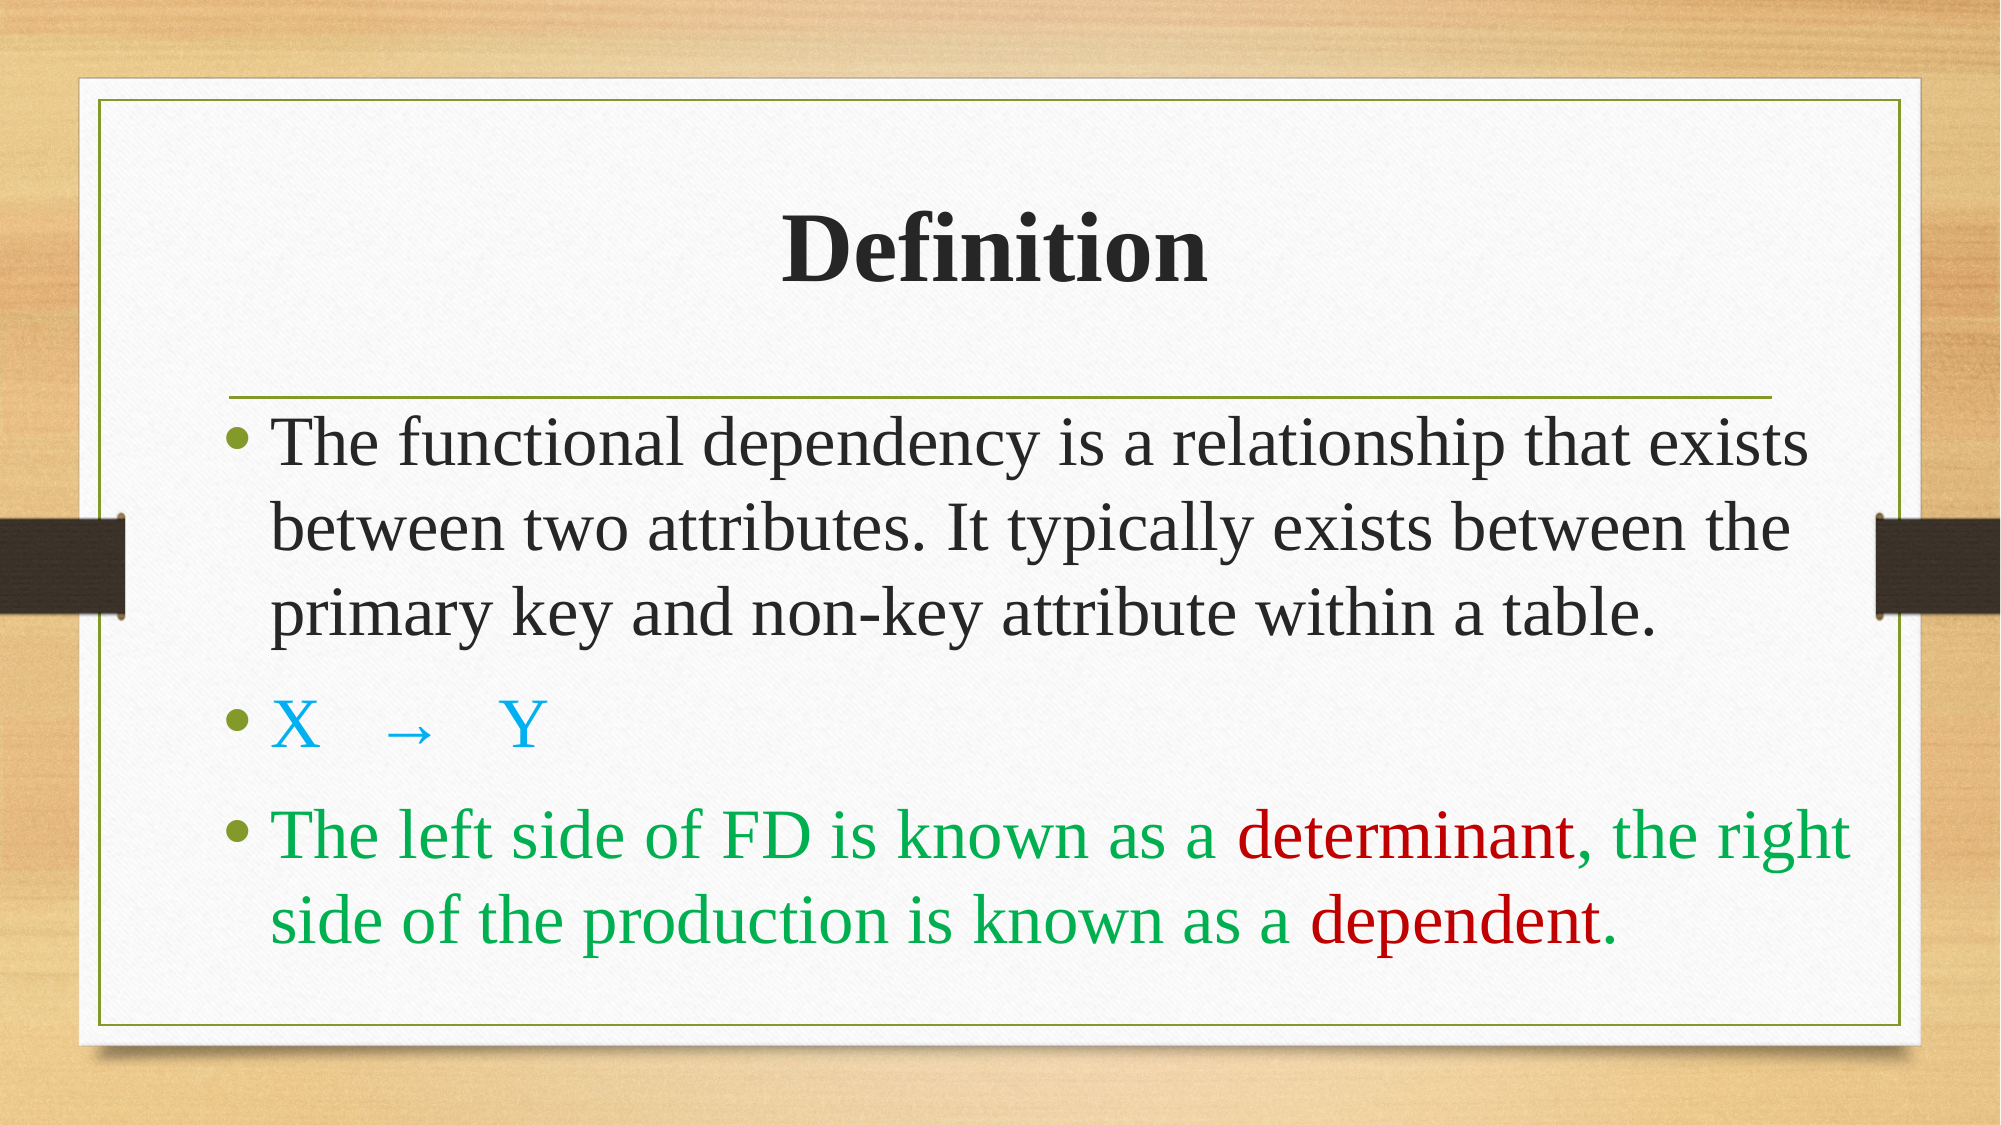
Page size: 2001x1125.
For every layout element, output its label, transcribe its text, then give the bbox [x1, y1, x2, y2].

picture [0, 0, 2001, 1125]
list The functional dependency is a relationship that exists between two attributes. It typically exists between the primary key and non-key attribute within a table. X → Y The left side of FD is known as a determinant, the right side of the production is known as a dependent. [208, 387, 1868, 932]
title Definition [208, 183, 1783, 300]
